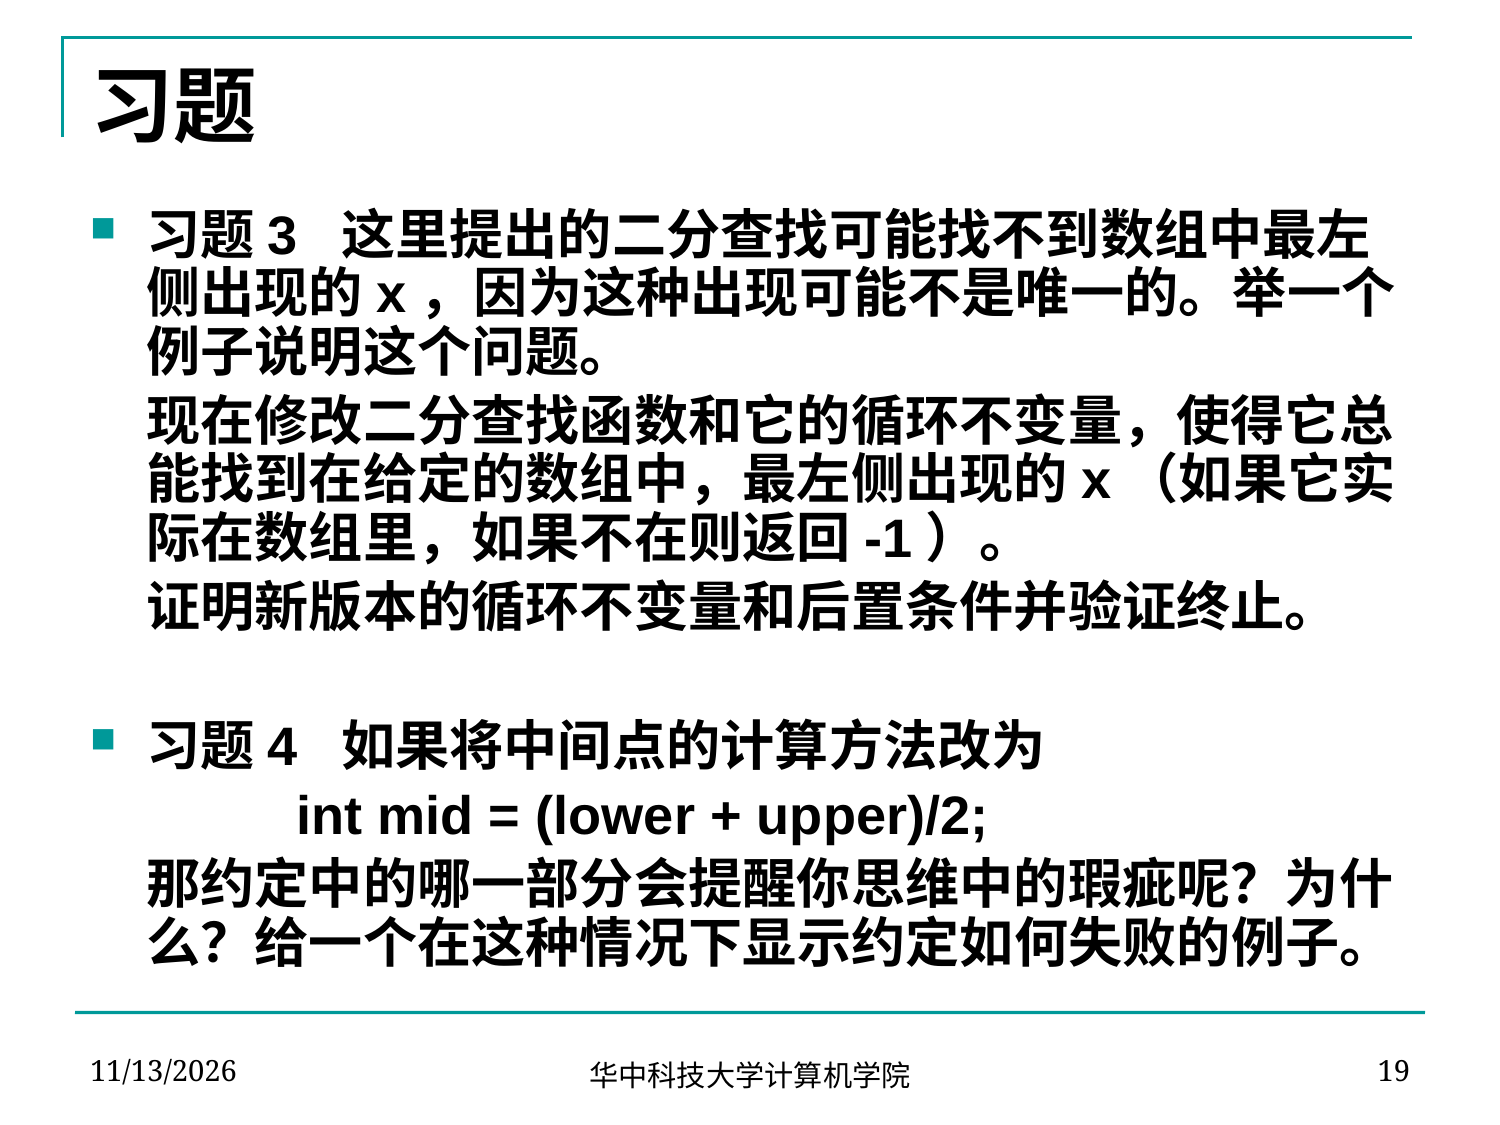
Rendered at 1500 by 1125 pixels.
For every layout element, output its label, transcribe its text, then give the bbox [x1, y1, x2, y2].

list 习题3 这里提出的二分查找可能找不到数组中最左侧出现的x，因为这种出现可能不是唯一的。举一个例子说明这个问题。 现在修改二分查找函数和它的循环不变量，使得它总能找到在给定的数组中，最左侧出现的x（如果它实际在数组里，如果不在则返回-1）。 证明新版本的循环不变量和后置条件并验证终止。 习题4 如果将中间点的计算方法改为 int mid = (lower + upper)/2; 那约定中的哪一部分会提醒你思维中的瑕疵呢？为什么？给一个在这种情况下显示约定如何失败的例子。 [75, 200, 1425, 1006]
slide_number 19 [1074, 1024, 1425, 1100]
footer 华中科技大学计算机学院 [512, 1025, 988, 1100]
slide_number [75, 1024, 425, 1100]
title 习题 [75, 45, 1425, 200]
